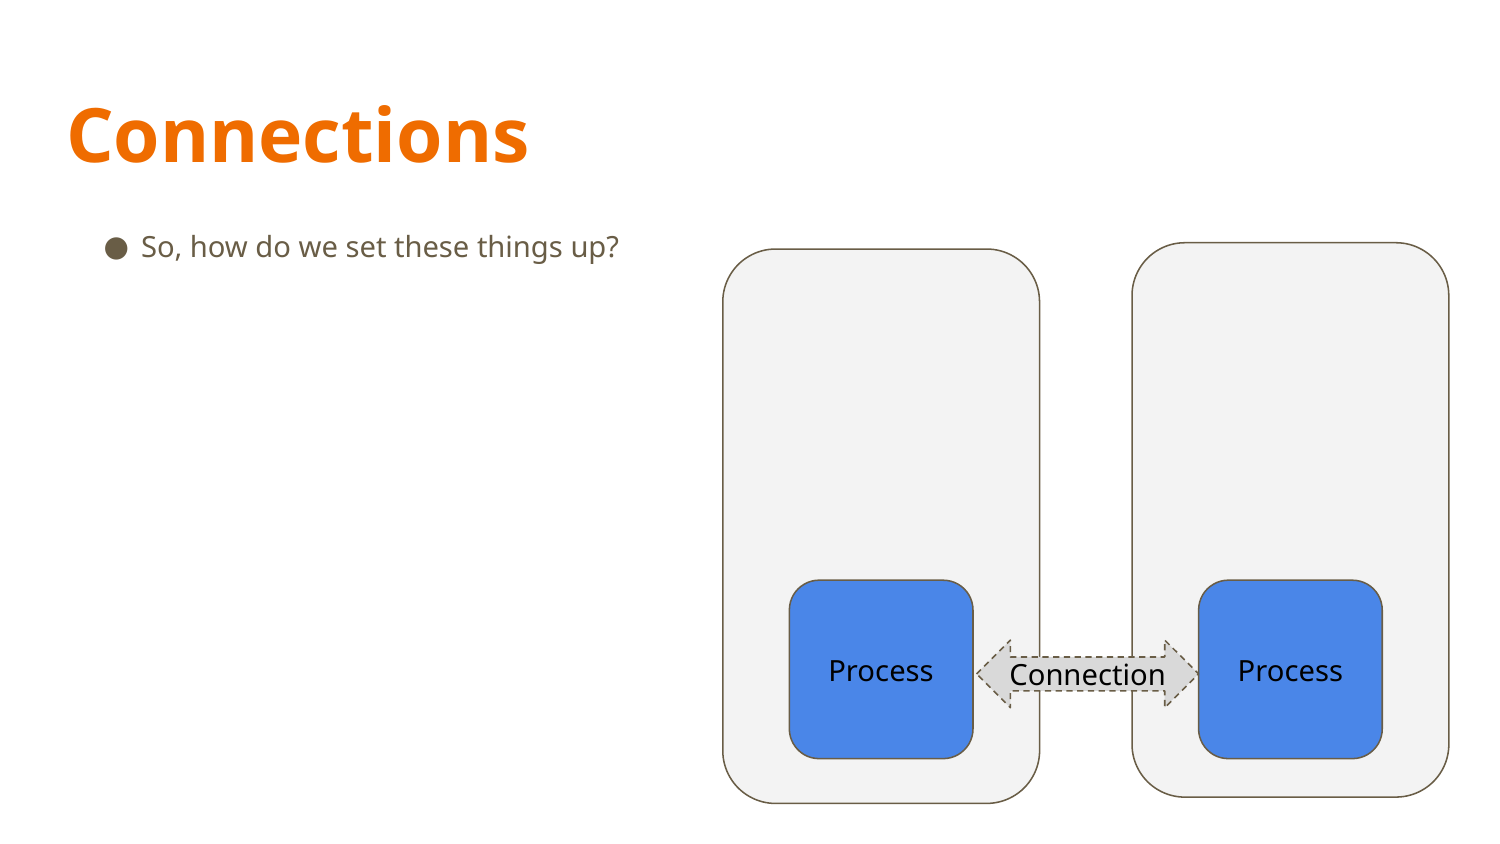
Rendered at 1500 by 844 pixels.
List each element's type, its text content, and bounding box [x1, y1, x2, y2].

list So, how do we set these things up? [51, 207, 708, 750]
text_box Connection [976, 640, 1199, 708]
text_box Process [1198, 580, 1383, 759]
text_box [722, 249, 1040, 804]
text_box Process [789, 580, 973, 759]
title Connections [51, 72, 1449, 189]
text_box [1132, 242, 1449, 798]
